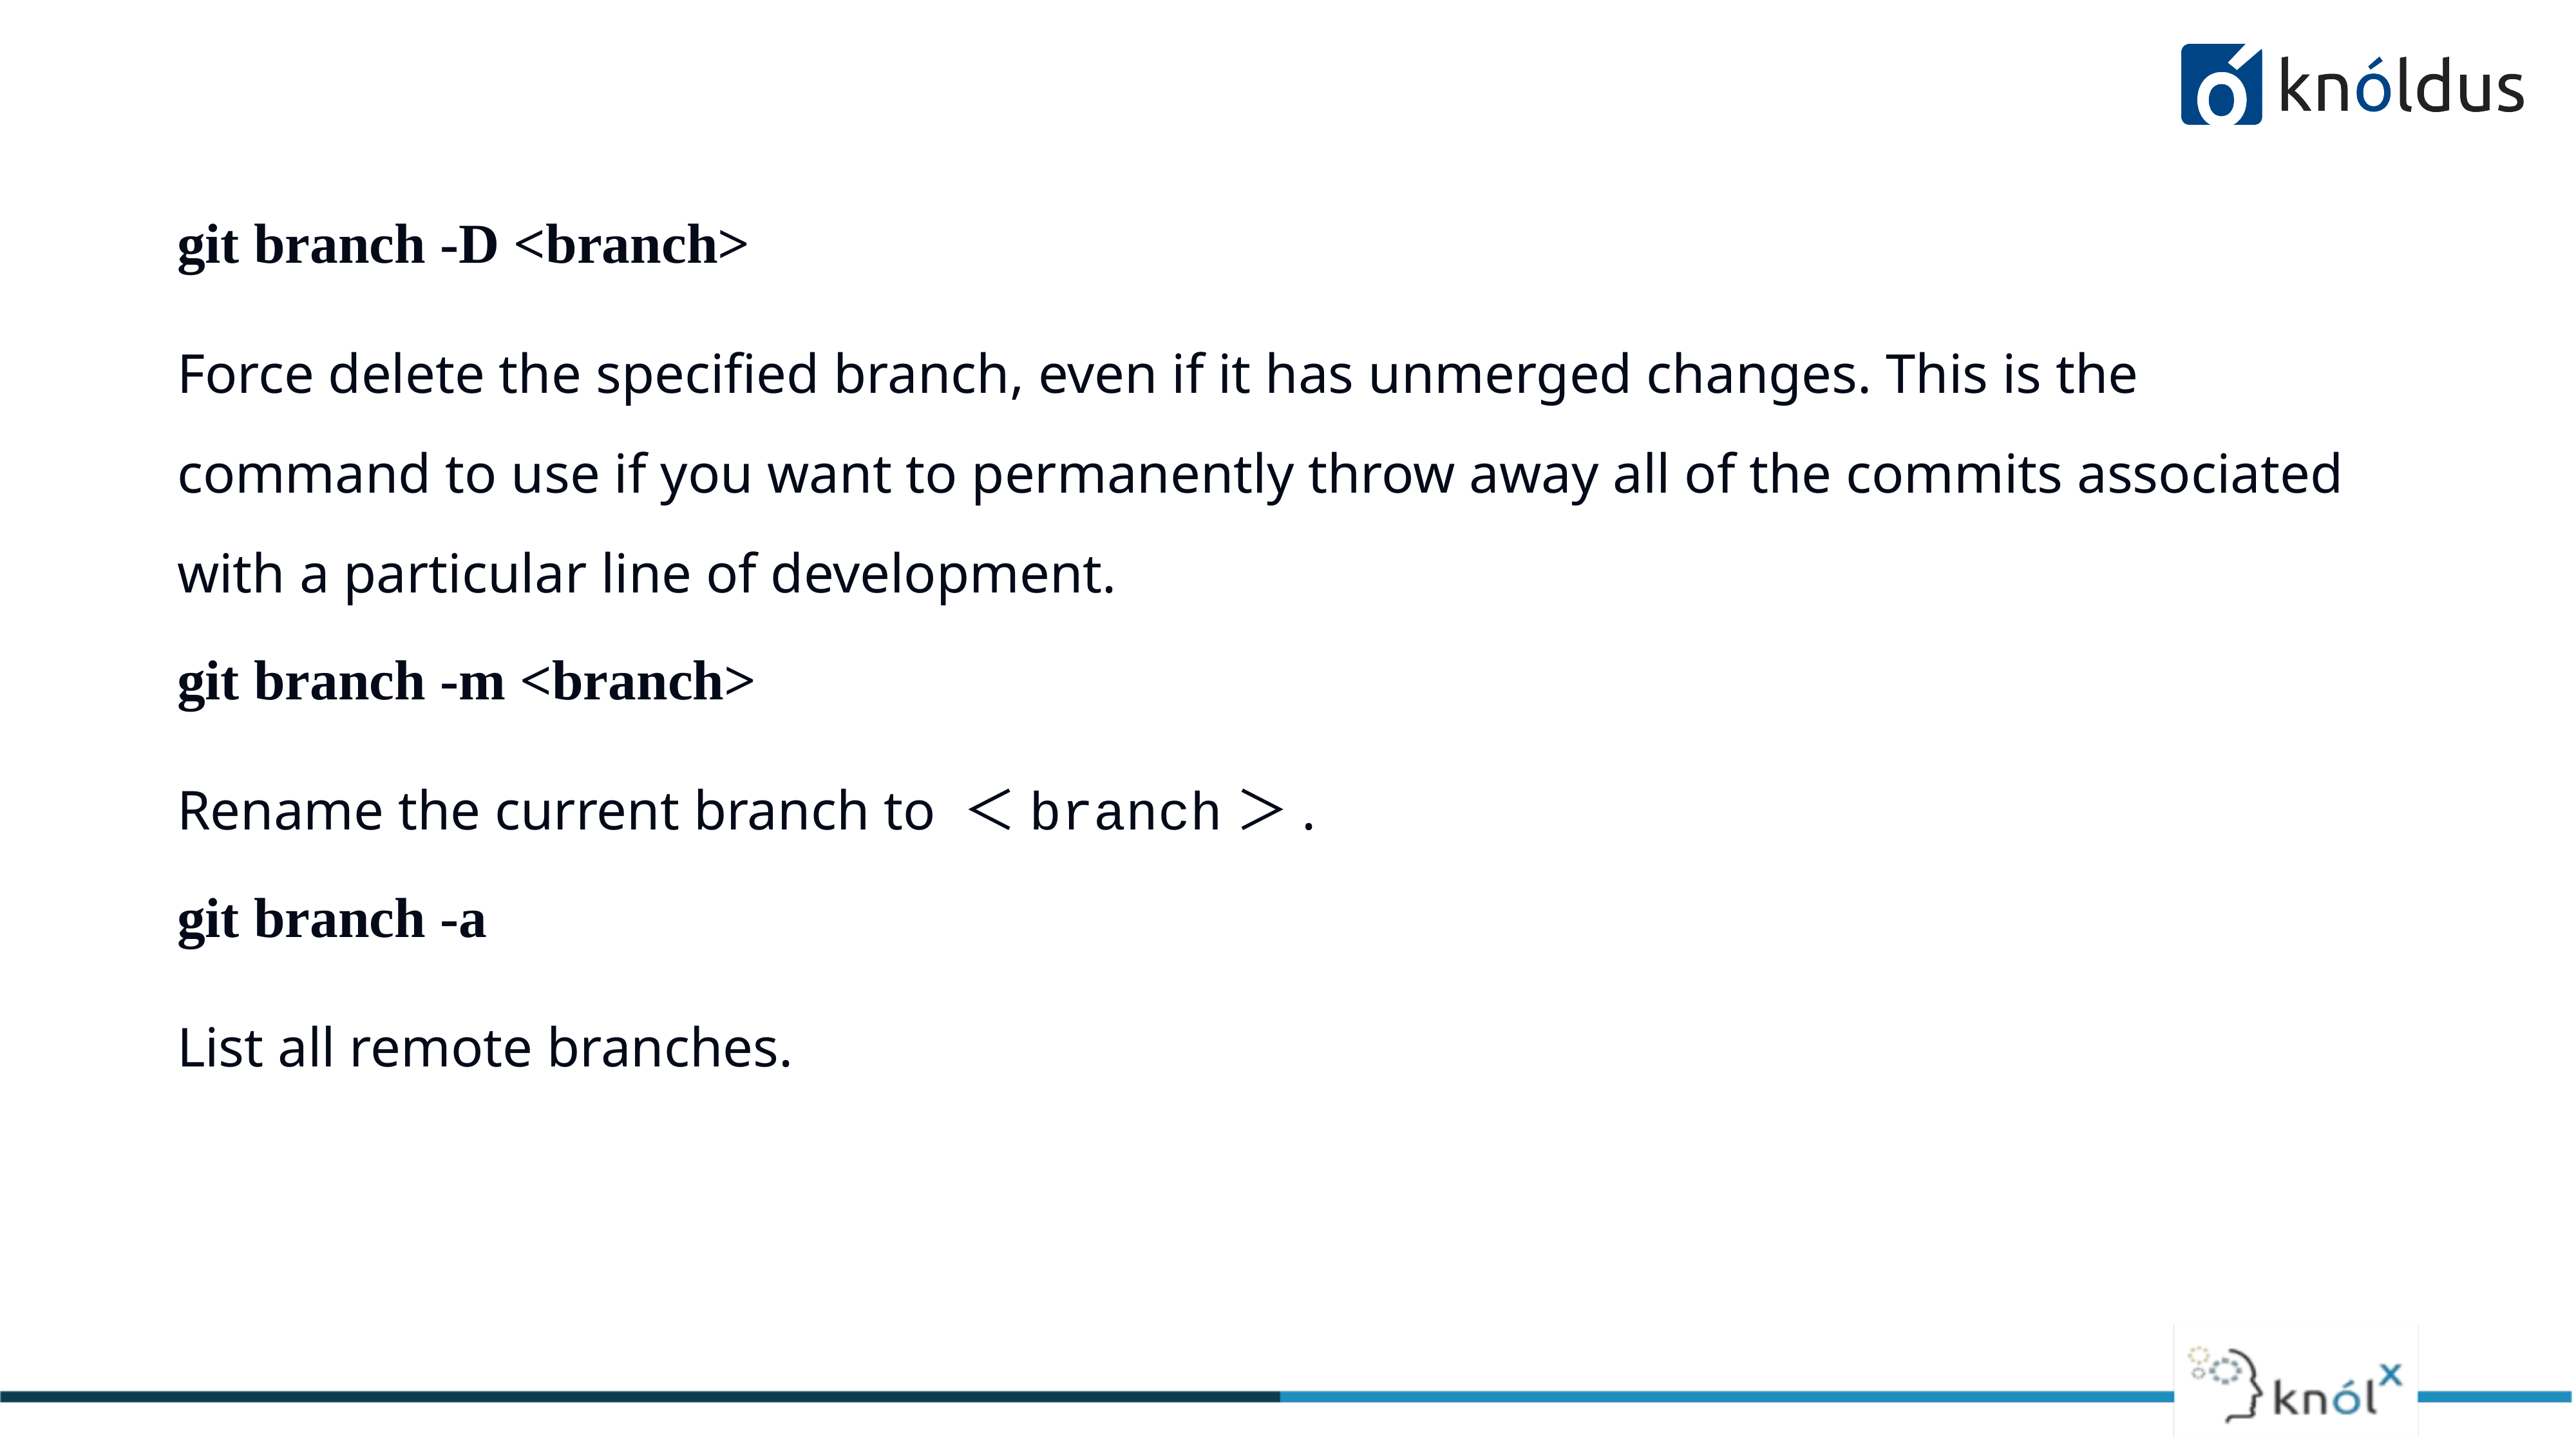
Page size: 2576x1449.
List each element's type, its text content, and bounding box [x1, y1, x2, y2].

picture [0, 1323, 2572, 1437]
picture [2181, 44, 2524, 125]
list git branch -D <branch> Force delete the specified branch, even if it has unmerged changes. This is the command to use if you want to permanently throw away all of the commits associated with a particular line of development. git branch -m <branch> Rename the current branch to ＜branch＞. git branch -a List all remote branches. [177, 196, 2399, 1180]
